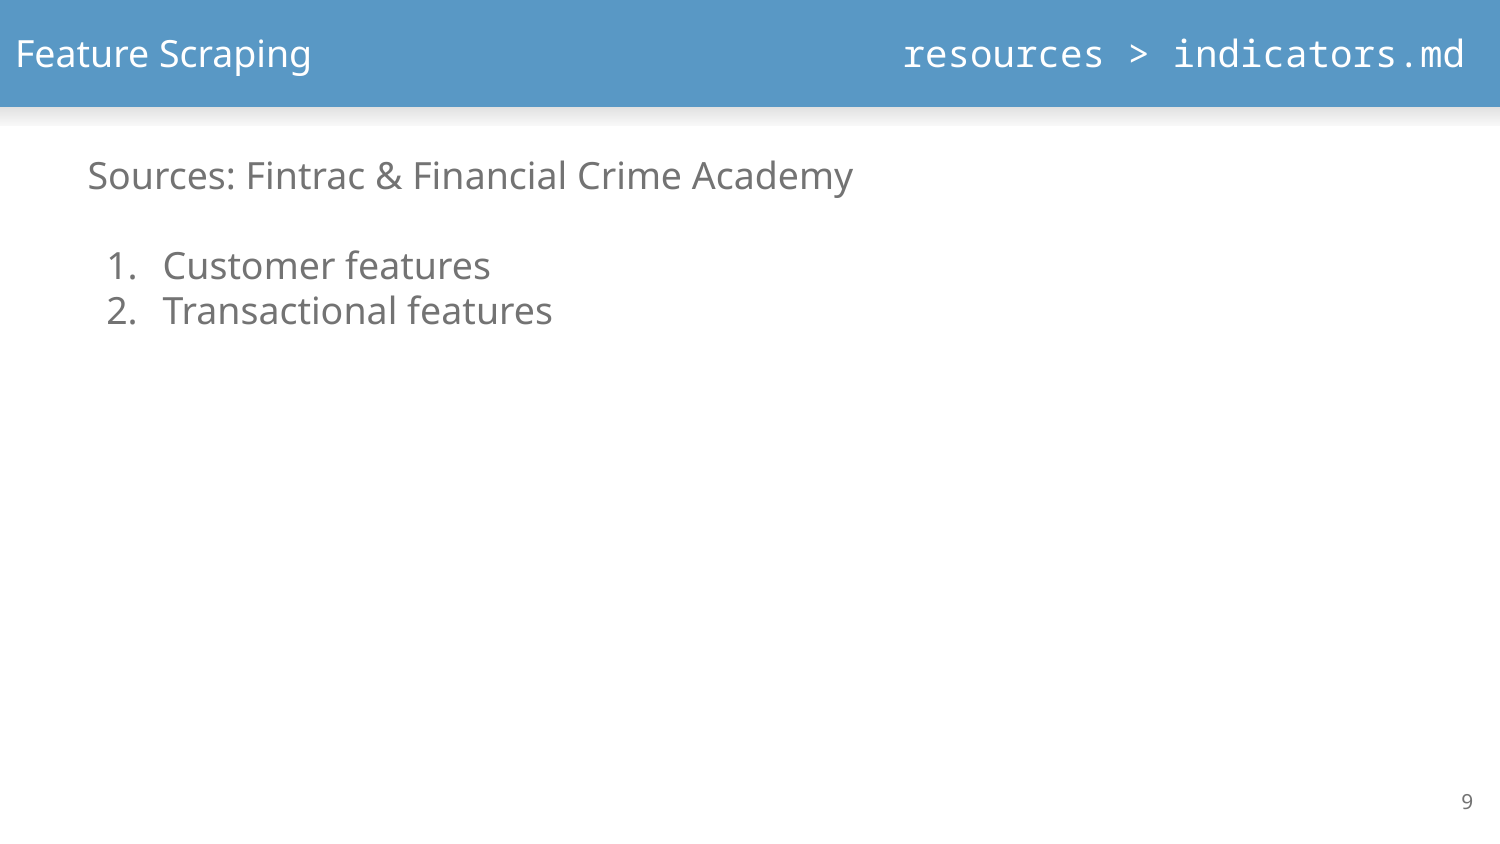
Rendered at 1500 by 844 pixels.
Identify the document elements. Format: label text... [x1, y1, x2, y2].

slide_number 9 [1398, 770, 1489, 835]
title resources > indicators.md [887, 0, 1489, 138]
title Feature Scraping [0, 2, 399, 102]
text_box Sources: Fintrac & Financial Crime Academy Customer features Transactional features [72, 137, 995, 705]
